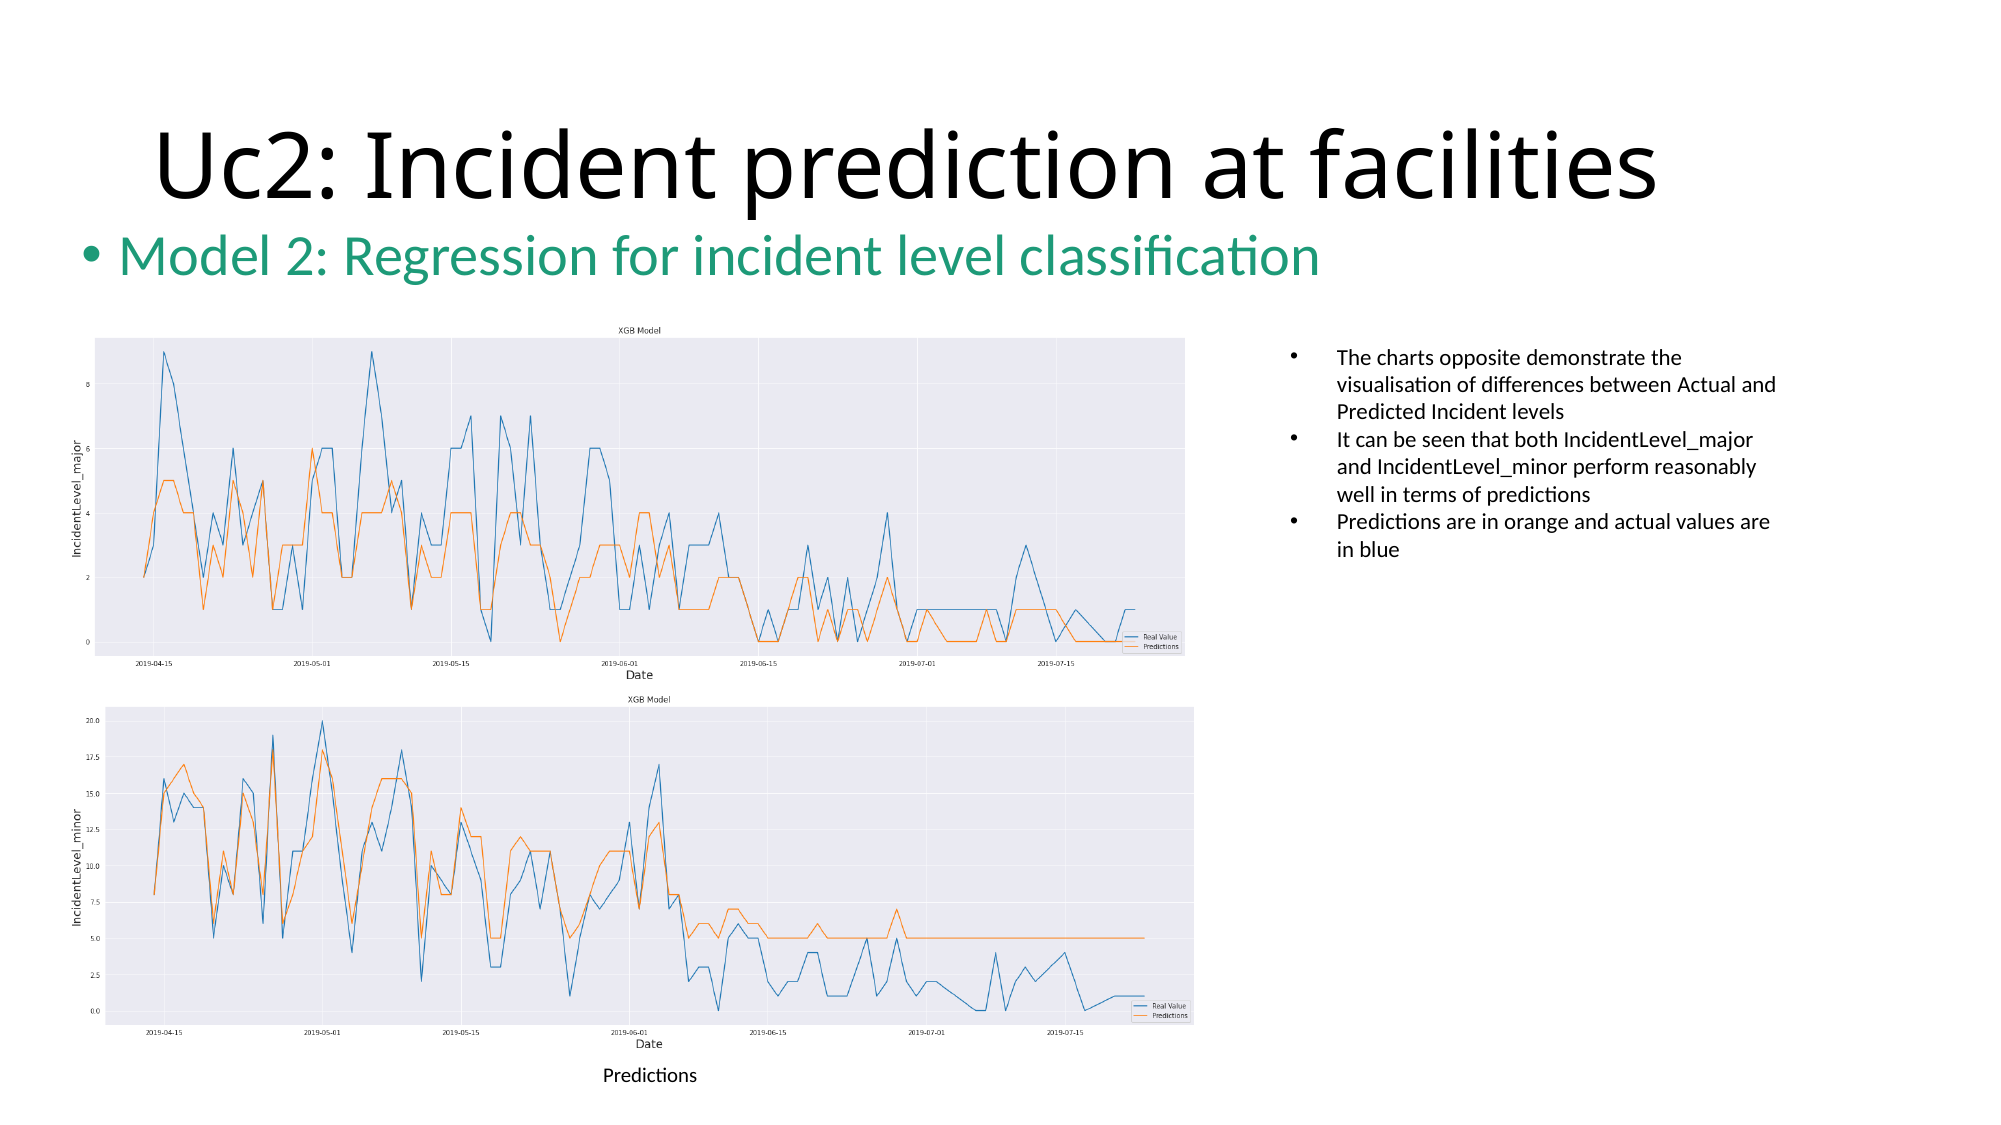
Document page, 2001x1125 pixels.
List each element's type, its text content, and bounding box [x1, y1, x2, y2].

title Uc2: Incident prediction at facilities [137, 59, 1863, 217]
text_box Predictions [588, 1055, 713, 1095]
picture [66, 691, 1198, 1055]
picture [66, 322, 1189, 686]
list Model 2: Regression for incident level classification [66, 217, 1933, 269]
title Uc2: Incident prediction at facilities [137, 269, 1863, 278]
text_box The charts opposite demonstrate the visualisation of differences between Actual and Predicted Incident levels It can be seen that both IncidentLevel_major and IncidentLevel_minor perform reasonably well in terms of predictions Predictions are in orange and actual values are in blue [1275, 334, 1794, 597]
